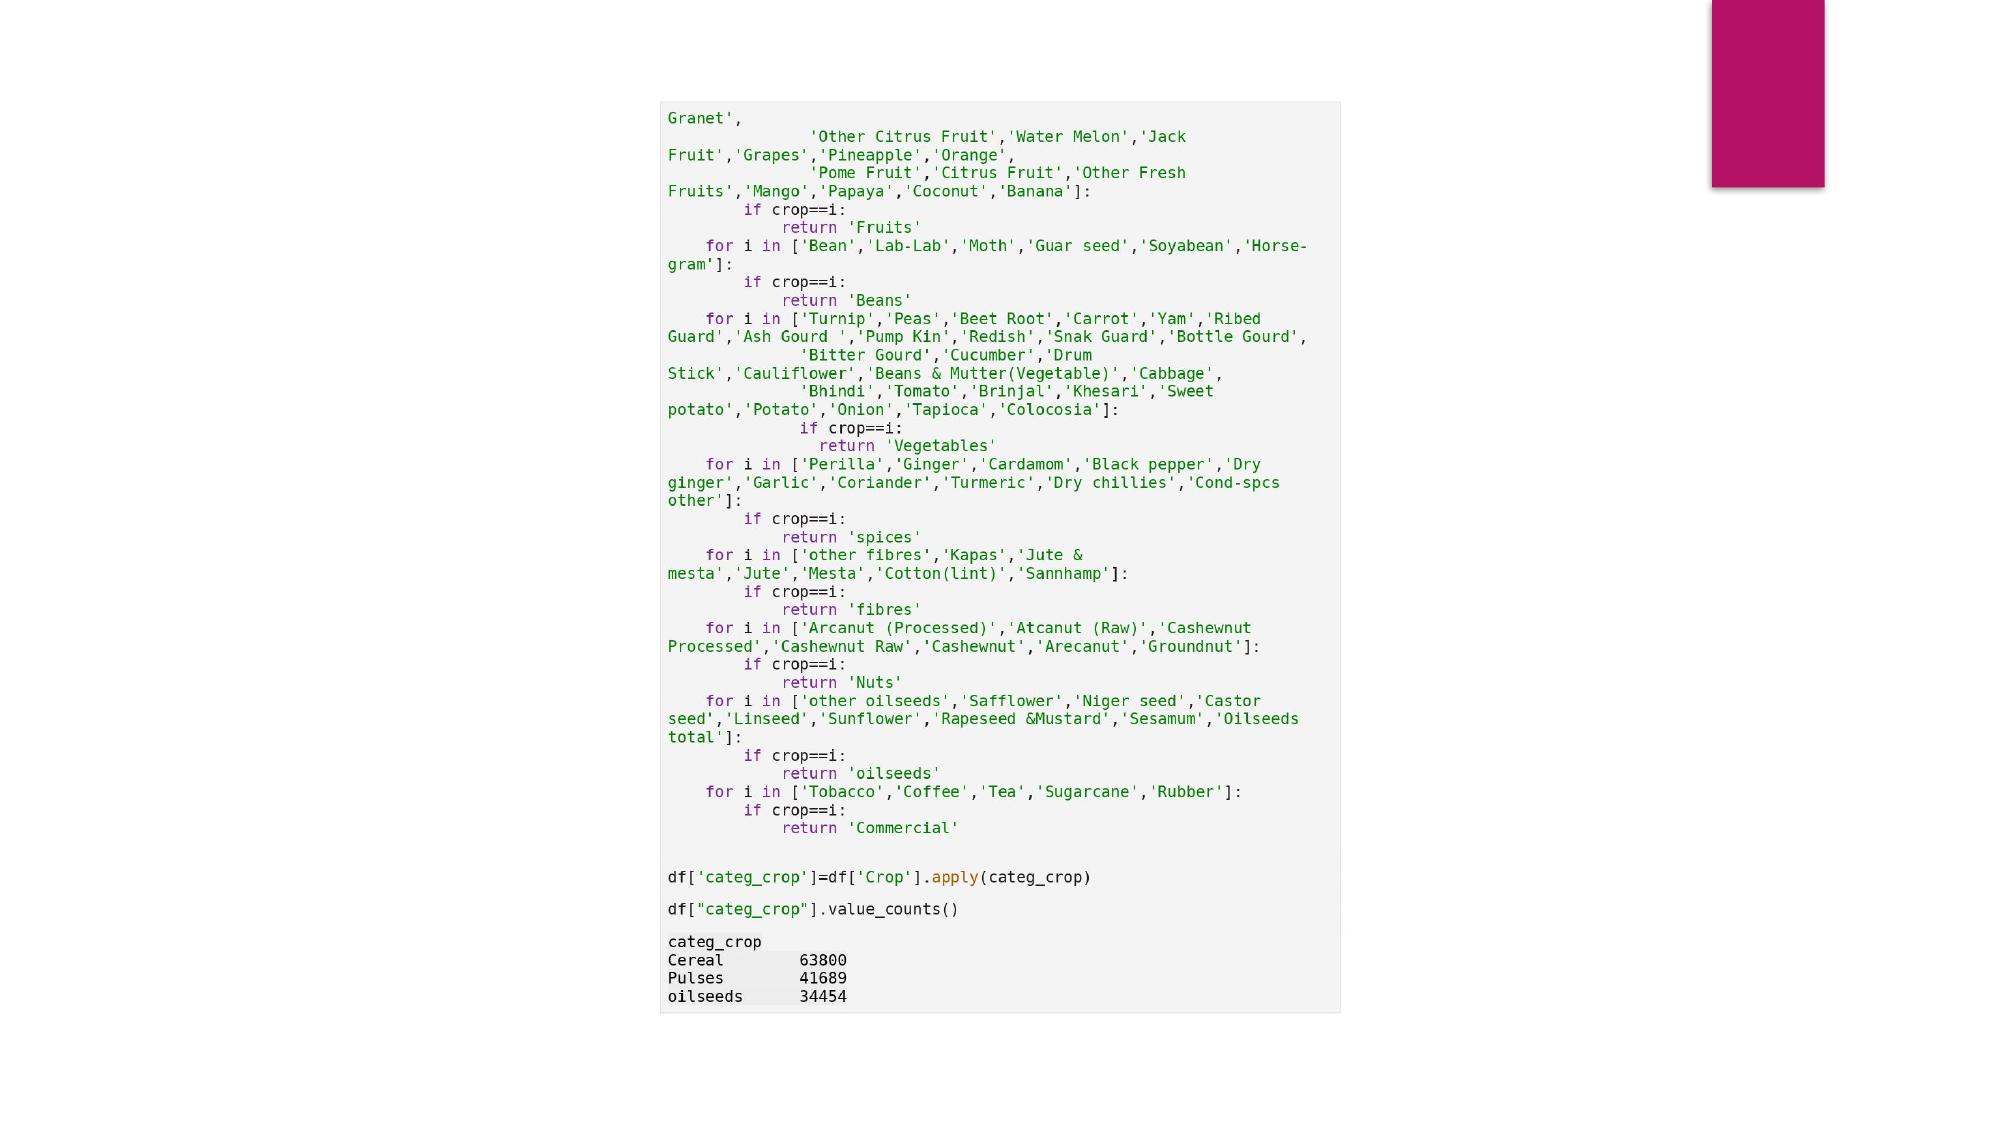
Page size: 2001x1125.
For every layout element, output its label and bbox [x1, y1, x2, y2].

picture [565, 0, 1435, 1125]
